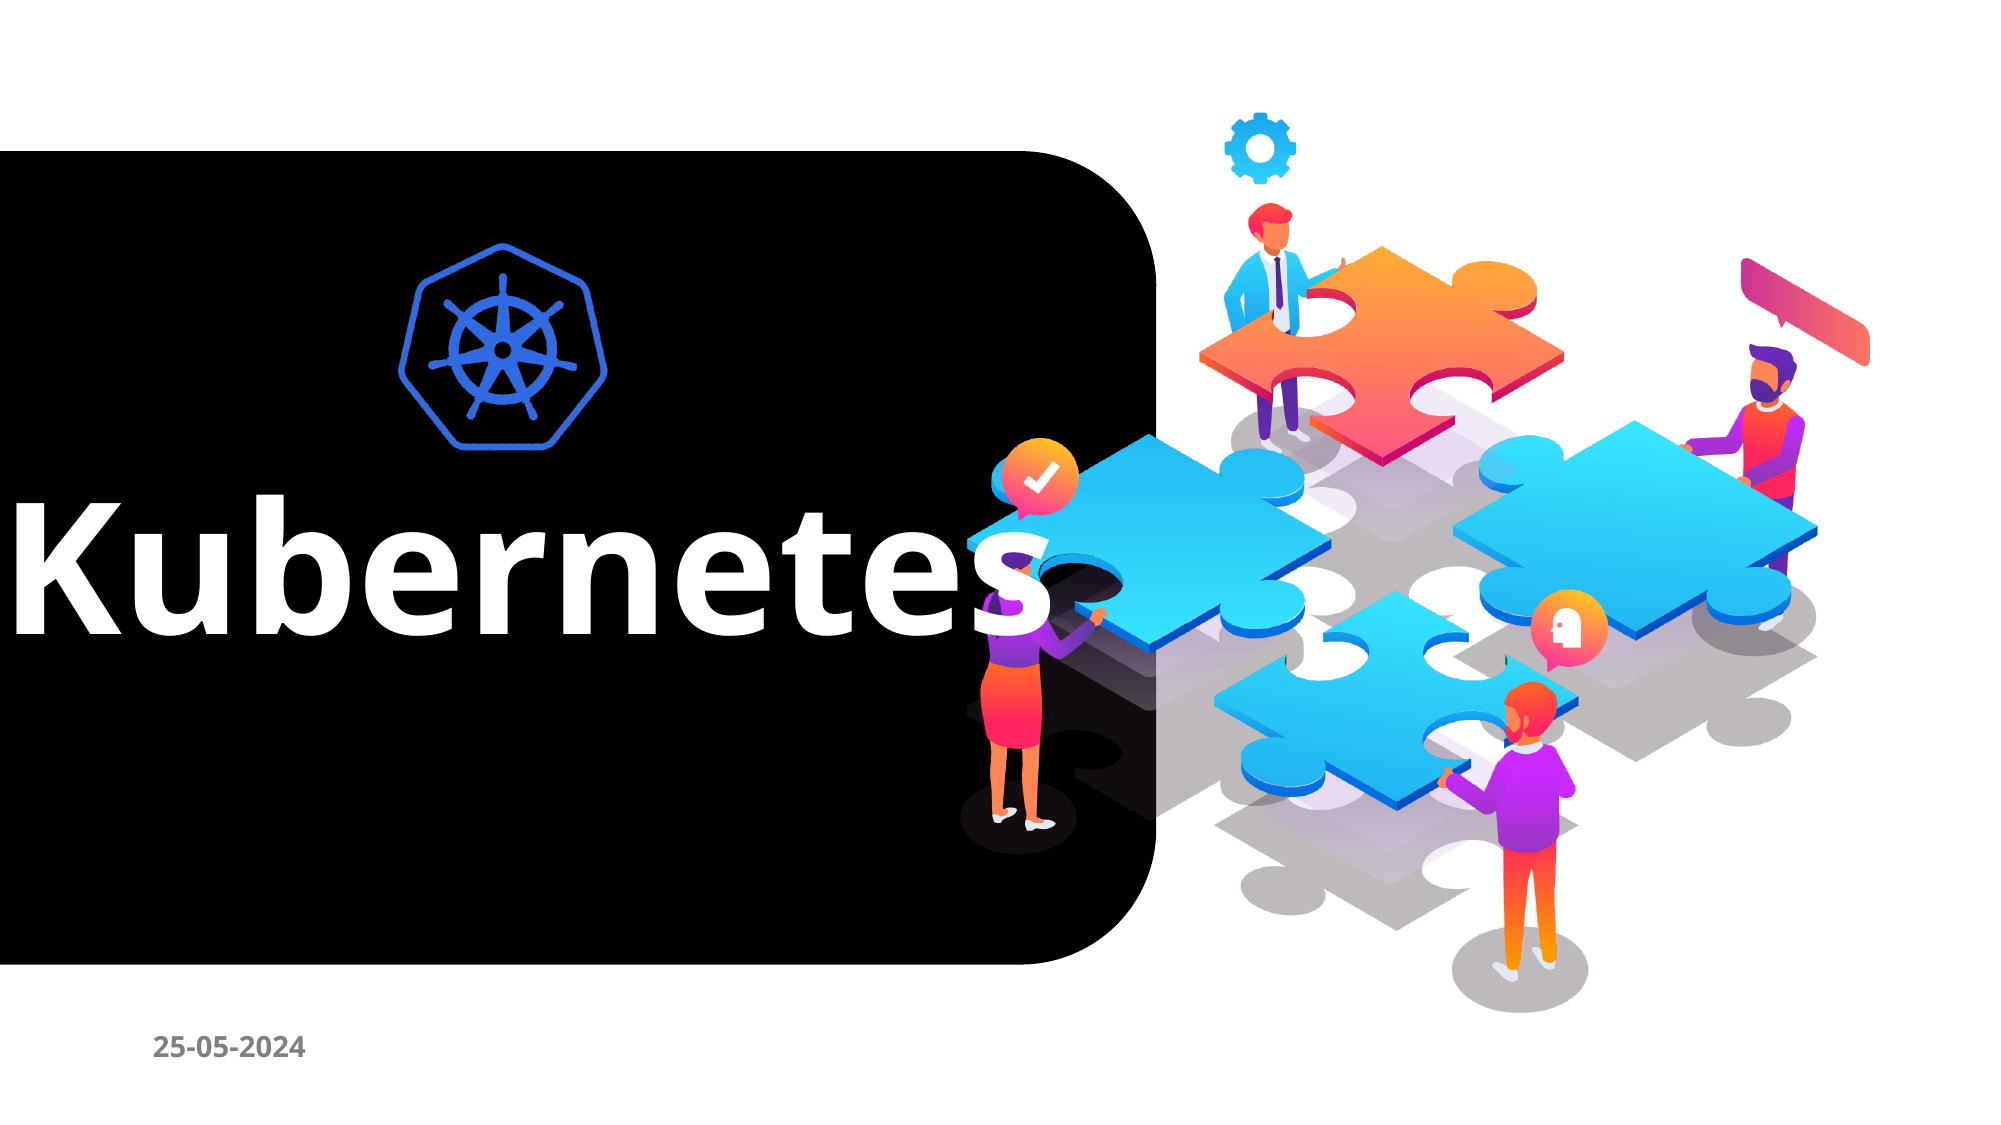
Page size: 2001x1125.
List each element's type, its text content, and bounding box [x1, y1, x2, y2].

text_box [0, 672, 959, 967]
text_box [0, 149, 959, 451]
text_box 25-05-2024 [152, 1028, 942, 1064]
picture [391, 235, 615, 459]
text_box Kubernetes [0, 451, 959, 672]
picture [959, 111, 1871, 1014]
